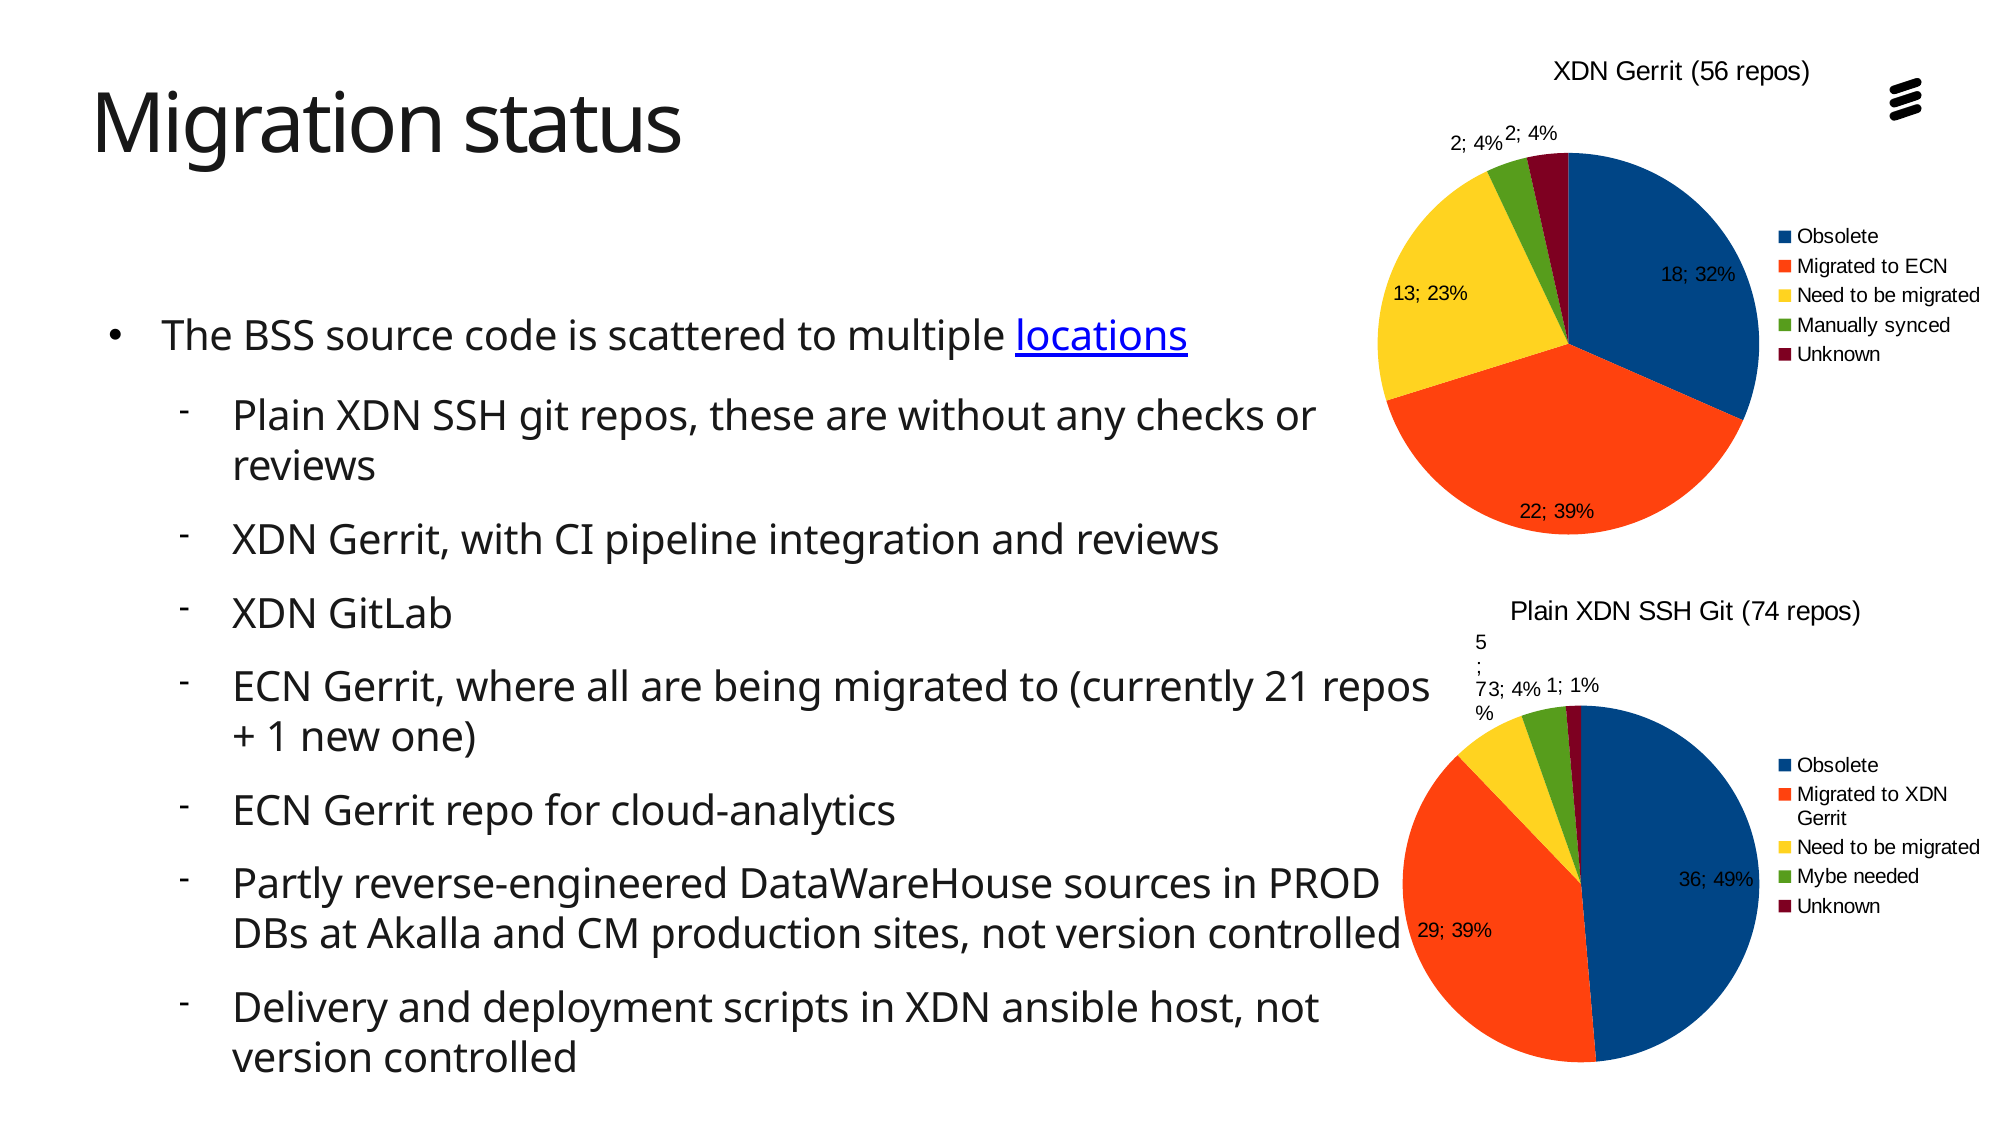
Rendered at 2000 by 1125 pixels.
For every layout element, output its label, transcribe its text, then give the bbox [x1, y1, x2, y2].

text_box Migration status [78, 78, 1359, 256]
chart [1364, 29, 2000, 562]
text_box The BSS source code is scattered to multiple locations Plain XDN SSH git repos, these are without any checks or reviews XDN Gerrit, with CI pipeline integration and reviews XDN GitLab ECN Gerrit, where all are being migrated to (currently 21 repos + 1 new one) ECN Gerrit repo for cloud-analytics Partly reverse-engineered DataWareHouse sources in PROD DBs at Akalla and CM production sites, not version controlled Delivery and deployment scripts in XDN ansible host, not version controlled [78, 302, 1368, 1023]
chart [1372, 569, 2000, 1102]
